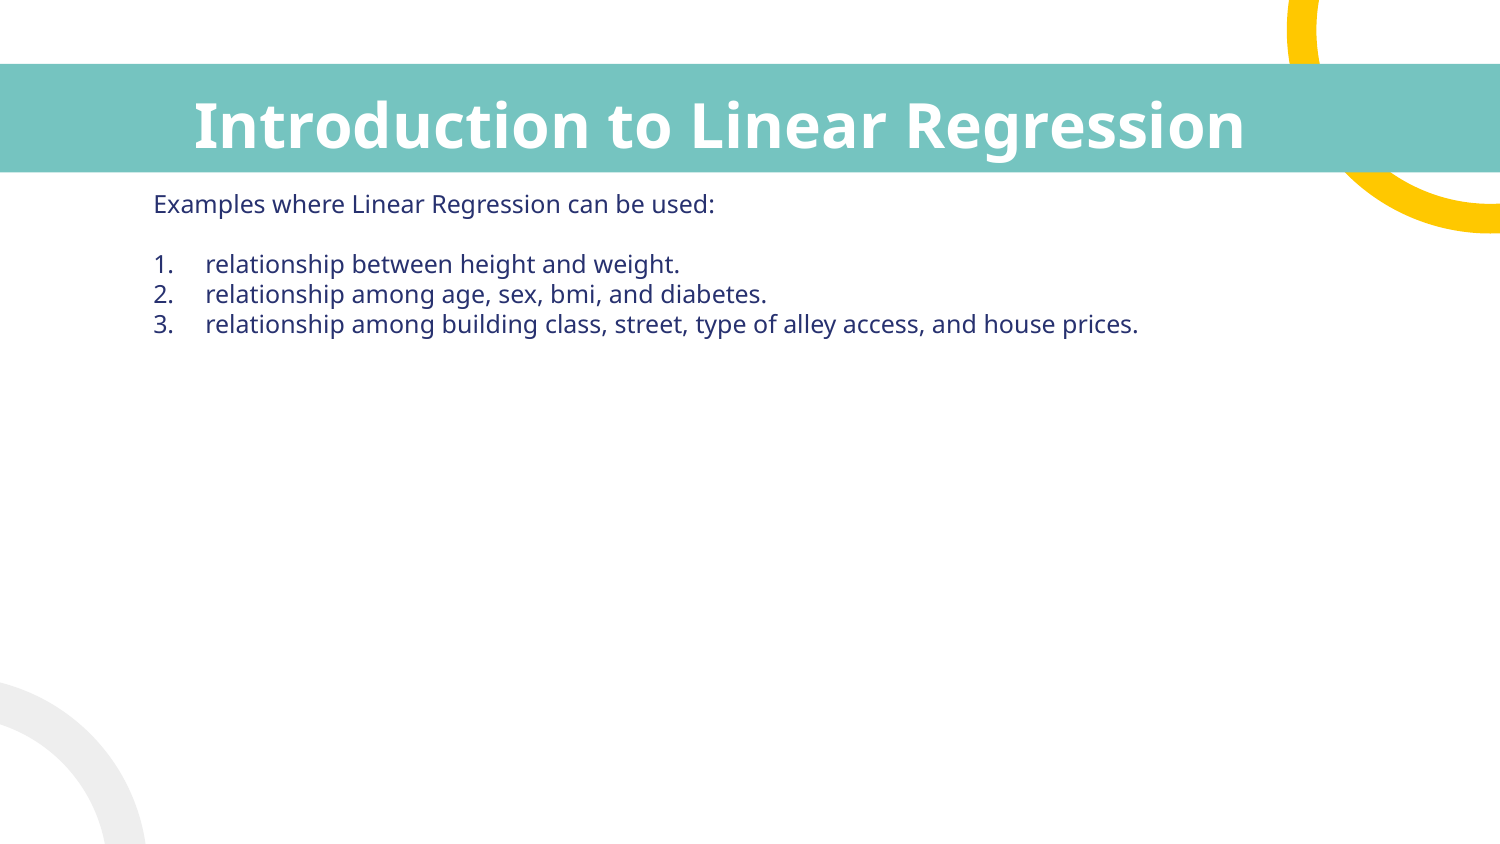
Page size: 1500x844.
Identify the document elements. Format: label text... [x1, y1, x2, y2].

subtitle Examples where Linear Regression can be used: relationship between height and weight. relationship among age, sex, bmi, and diabetes. relationship among building class, street, type of alley access, and house prices. [115, 173, 1385, 257]
title Introduction to Linear Regression [179, 71, 1449, 166]
